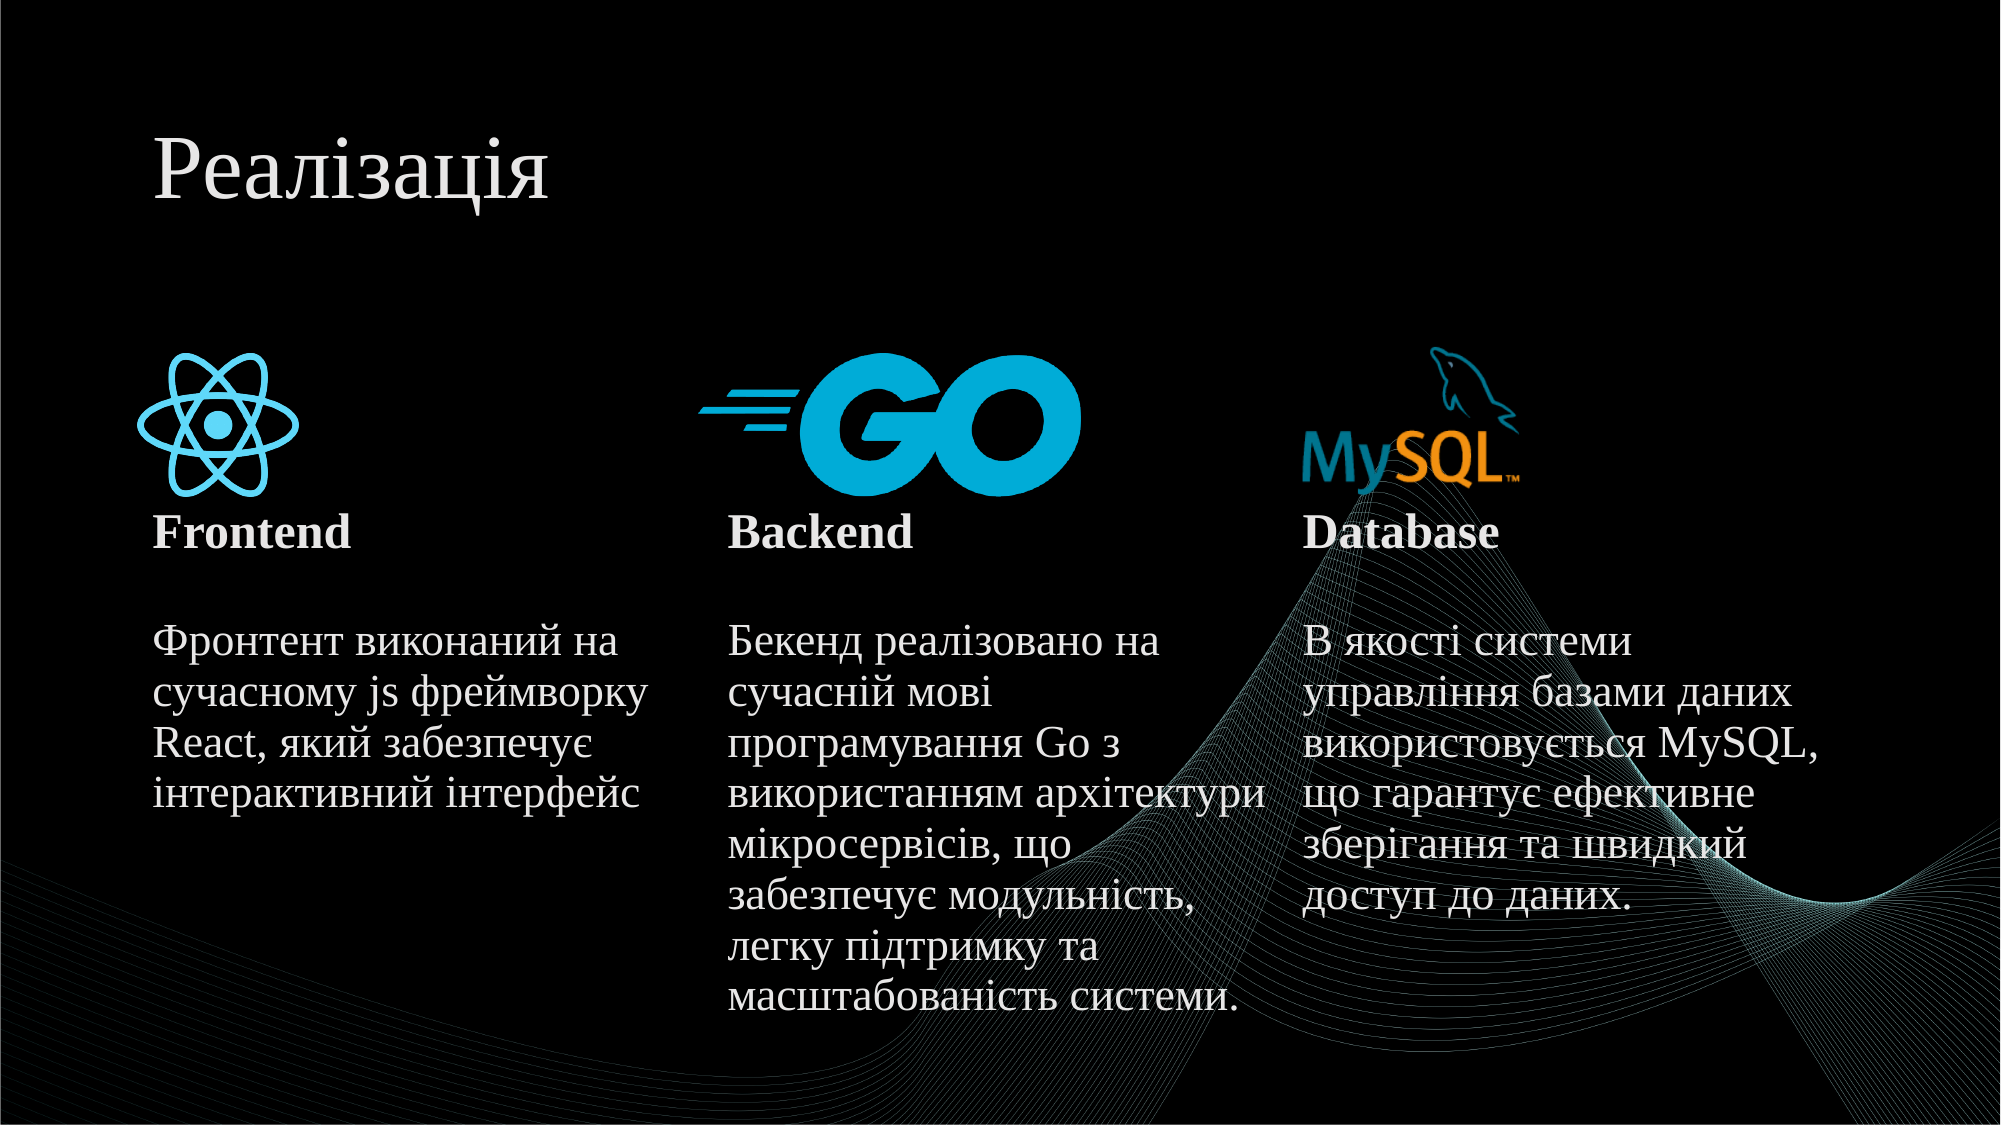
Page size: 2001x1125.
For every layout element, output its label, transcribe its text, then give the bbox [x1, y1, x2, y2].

table_header Database В якості системи управління базами даних використовується MySQL, що гарантує ефективне зберігання та швидкий доступ до даних. [1287, 497, 1862, 1028]
table_header Backend Бекенд реалізовано на сучасній мові програмування Go з використанням архітектури мікросервісів, що забезпечує модульність, легку підтримку та масштабованість системи. [712, 497, 1287, 1028]
picture [0, 0, 2001, 1125]
table_header Frontend Фронтент виконаний на сучасному js фреймворку React, який забезпечує інтерактивний інтерфейс [137, 497, 712, 1028]
title Реалізація [137, 59, 1863, 278]
